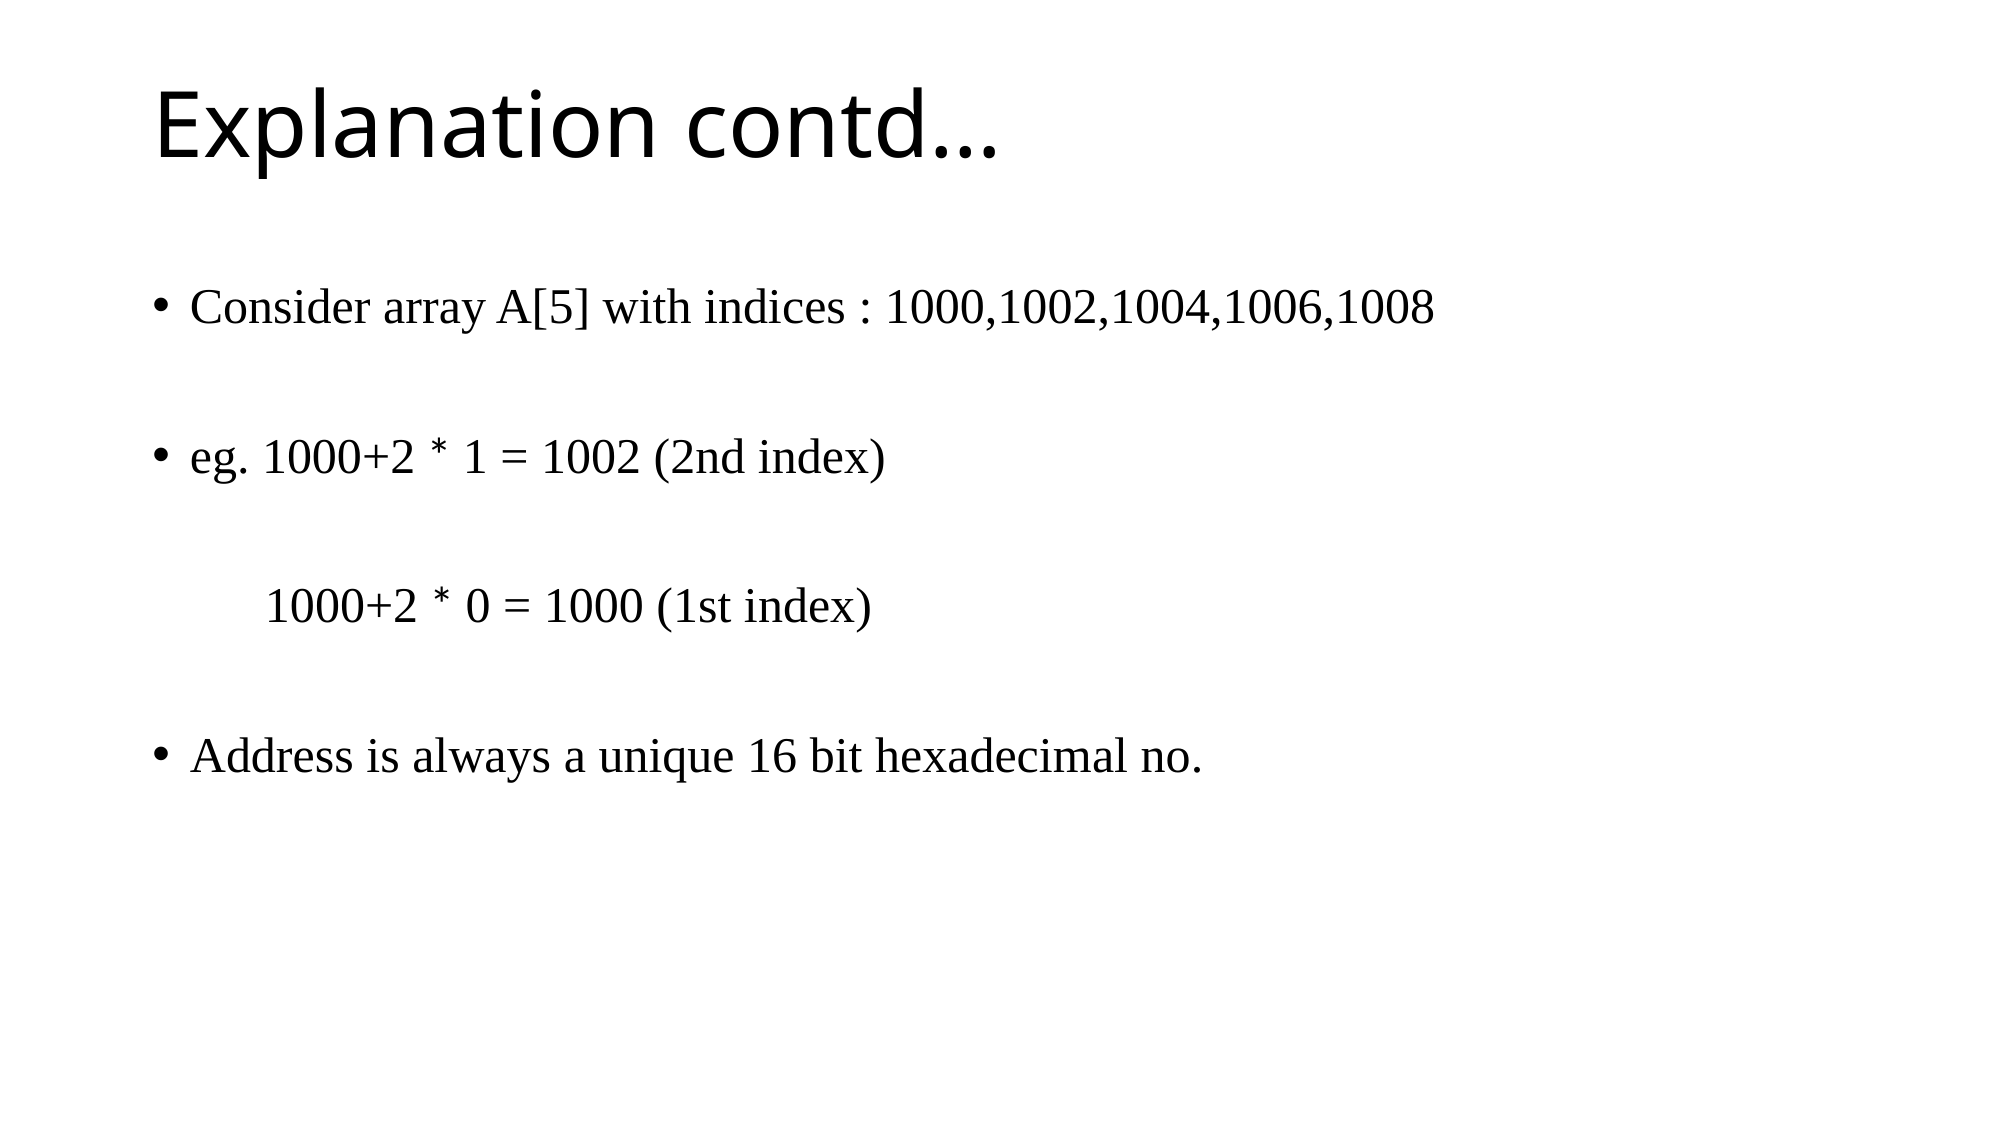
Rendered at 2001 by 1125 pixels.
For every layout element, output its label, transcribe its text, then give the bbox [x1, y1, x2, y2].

title Explanation contd… [137, 59, 1863, 197]
list Consider array A[5] with indices : 1000,1002,1004,1006,1008 eg. 1000+2 * 1 = 1002 (2nd index) 1000+2 * 0 = 1000 (1st index) Address is always a unique 16 bit hexadecimal no. [137, 272, 1863, 1014]
